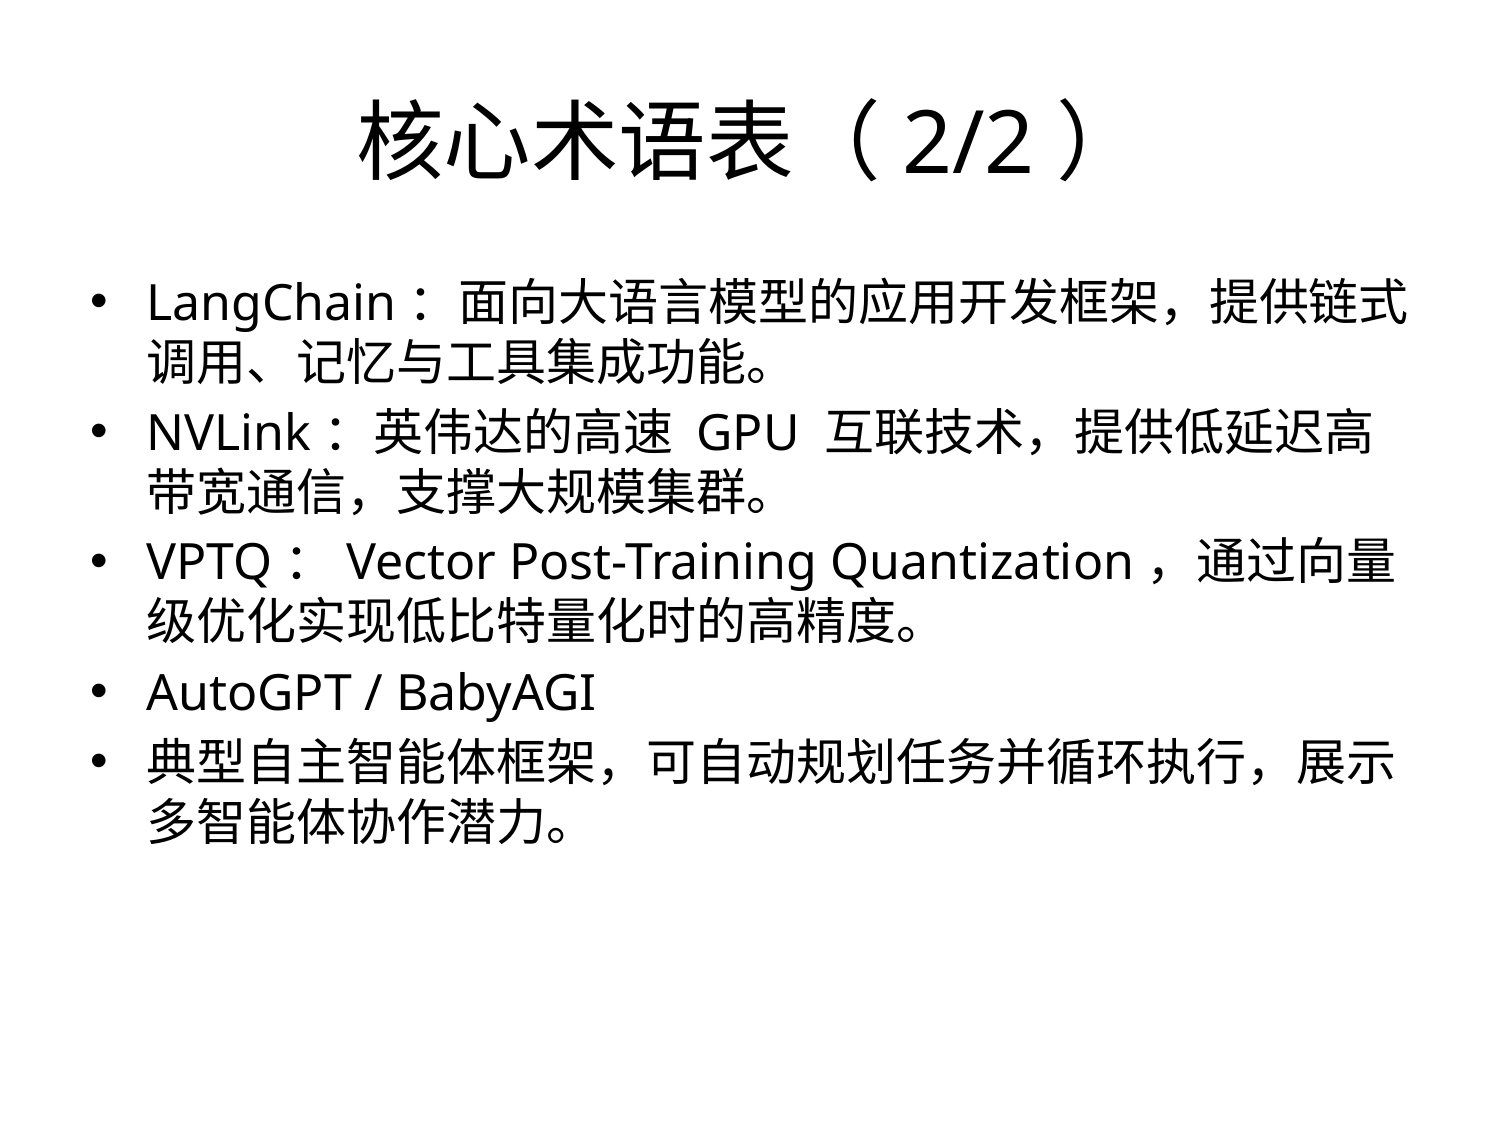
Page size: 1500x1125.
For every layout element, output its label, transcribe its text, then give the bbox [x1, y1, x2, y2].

list LangChain：面向大语言模型的应用开发框架，提供链式调用、记忆与工具集成功能。 NVLink：英伟达的高速 GPU 互联技术，提供低延迟高带宽通信，支撑大规模集群。 VPTQ：Vector Post-Training Quantization，通过向量级优化实现低比特量化时的高精度。 AutoGPT / BabyAGI 典型自主智能体框架，可自动规划任务并循环执行，展示多智能体协作潜力。 [75, 262, 1425, 1005]
title 核心术语表（2/2） [75, 45, 1425, 233]
